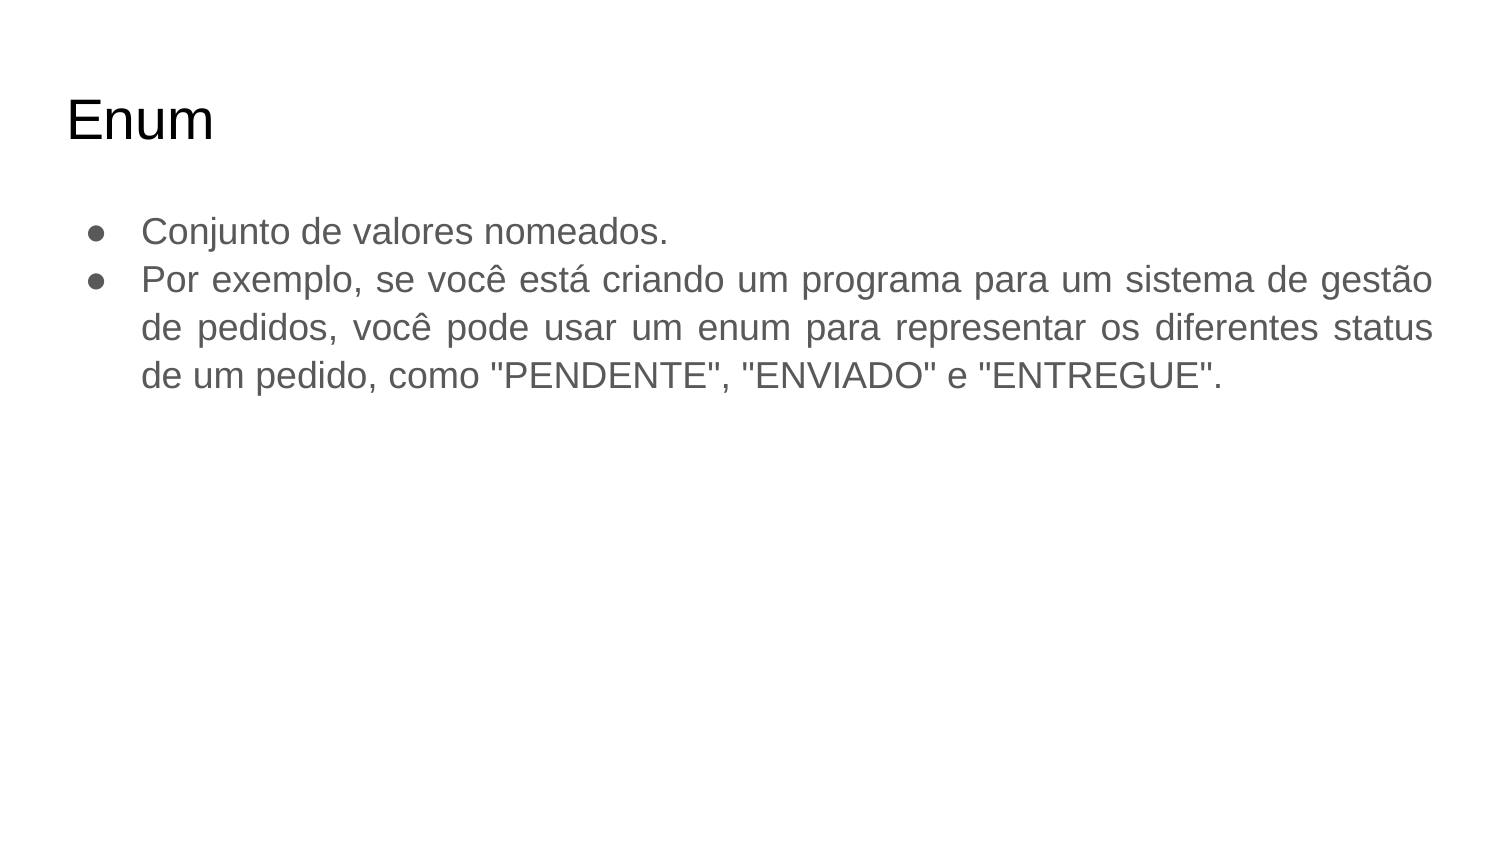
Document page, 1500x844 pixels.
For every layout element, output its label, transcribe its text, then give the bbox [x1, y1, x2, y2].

title Enum [51, 72, 1449, 167]
list Conjunto de valores nomeados. Por exemplo, se você está criando um programa para um sistema de gestão de pedidos, você pode usar um enum para representar os diferentes status de um pedido, como "PENDENTE", "ENVIADO" e "ENTREGUE". [51, 189, 1449, 750]
